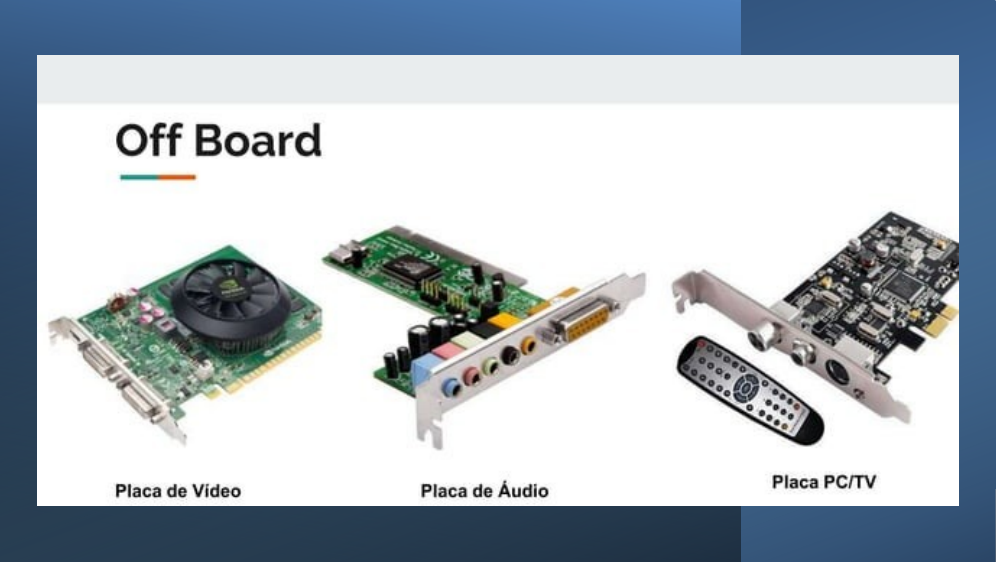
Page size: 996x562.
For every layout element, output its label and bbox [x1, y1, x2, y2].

picture [36, 55, 959, 507]
text_box [0, 159, 996, 562]
text_box [0, 0, 743, 159]
text_box [743, 0, 996, 159]
